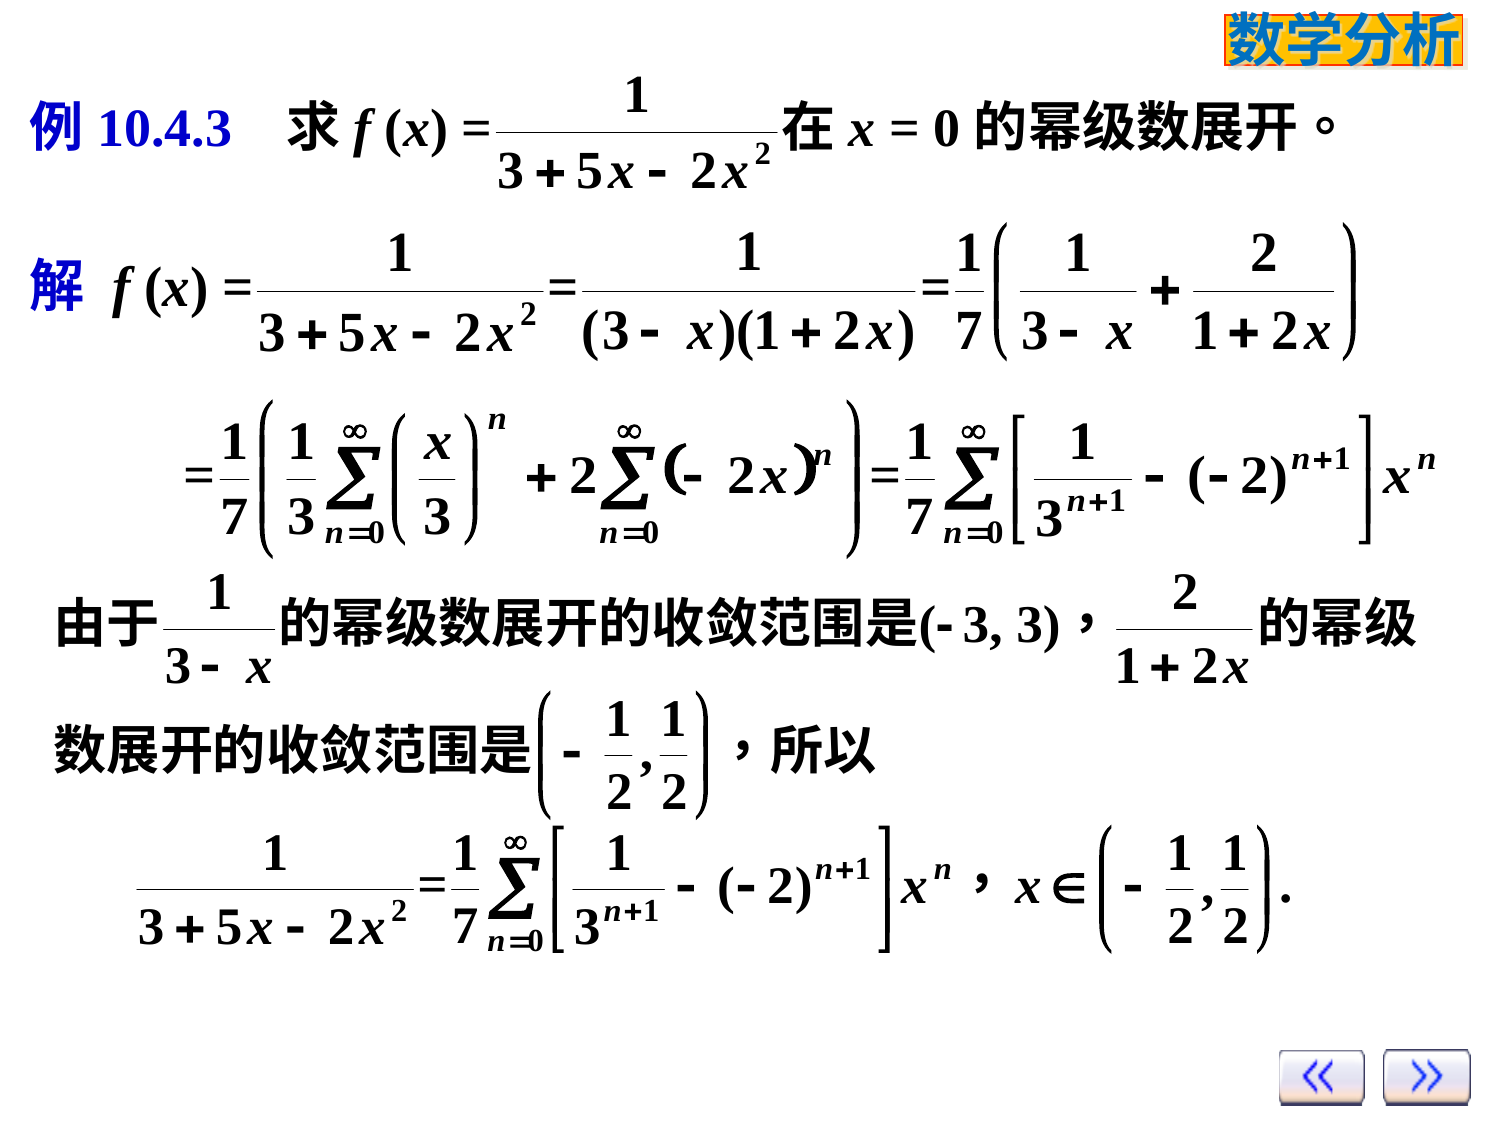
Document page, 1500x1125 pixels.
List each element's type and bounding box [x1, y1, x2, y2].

picture [1383, 1049, 1471, 1106]
text_box [52, 563, 1418, 1017]
text_box [29, 66, 1347, 209]
text_box [183, 396, 1471, 586]
text_box [29, 219, 1412, 398]
picture [1279, 1050, 1365, 1106]
